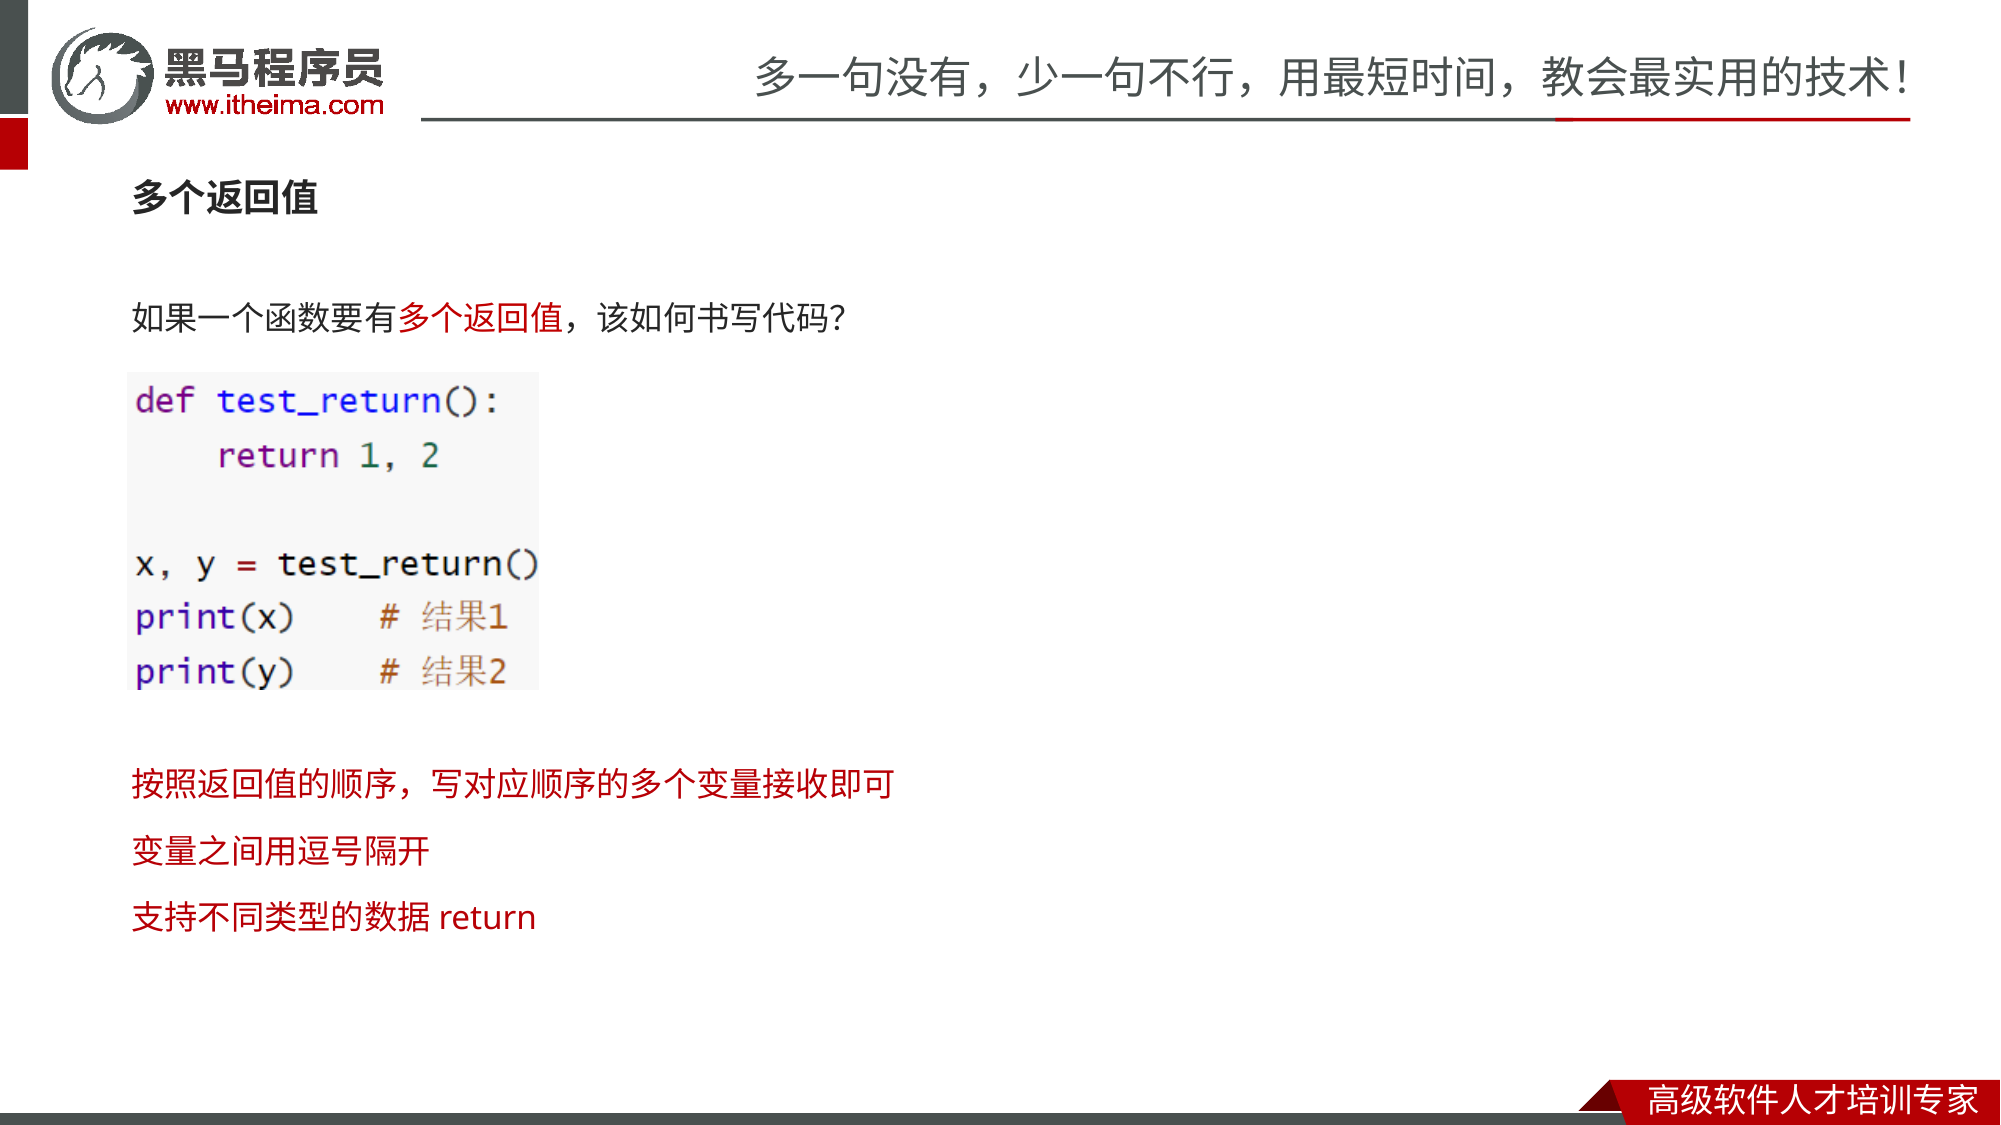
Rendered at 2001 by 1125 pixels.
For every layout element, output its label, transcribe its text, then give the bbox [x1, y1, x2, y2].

picture [50, 26, 384, 125]
picture [127, 372, 539, 690]
list 如果一个函数要有多个返回值，该如何书写代码？ 按照返回值的顺序，写对应顺序的多个变量接收即可 变量之间用逗号隔开 支持不同类型的数据return [116, 270, 1916, 1088]
list 多个返回值 [116, 154, 1880, 239]
